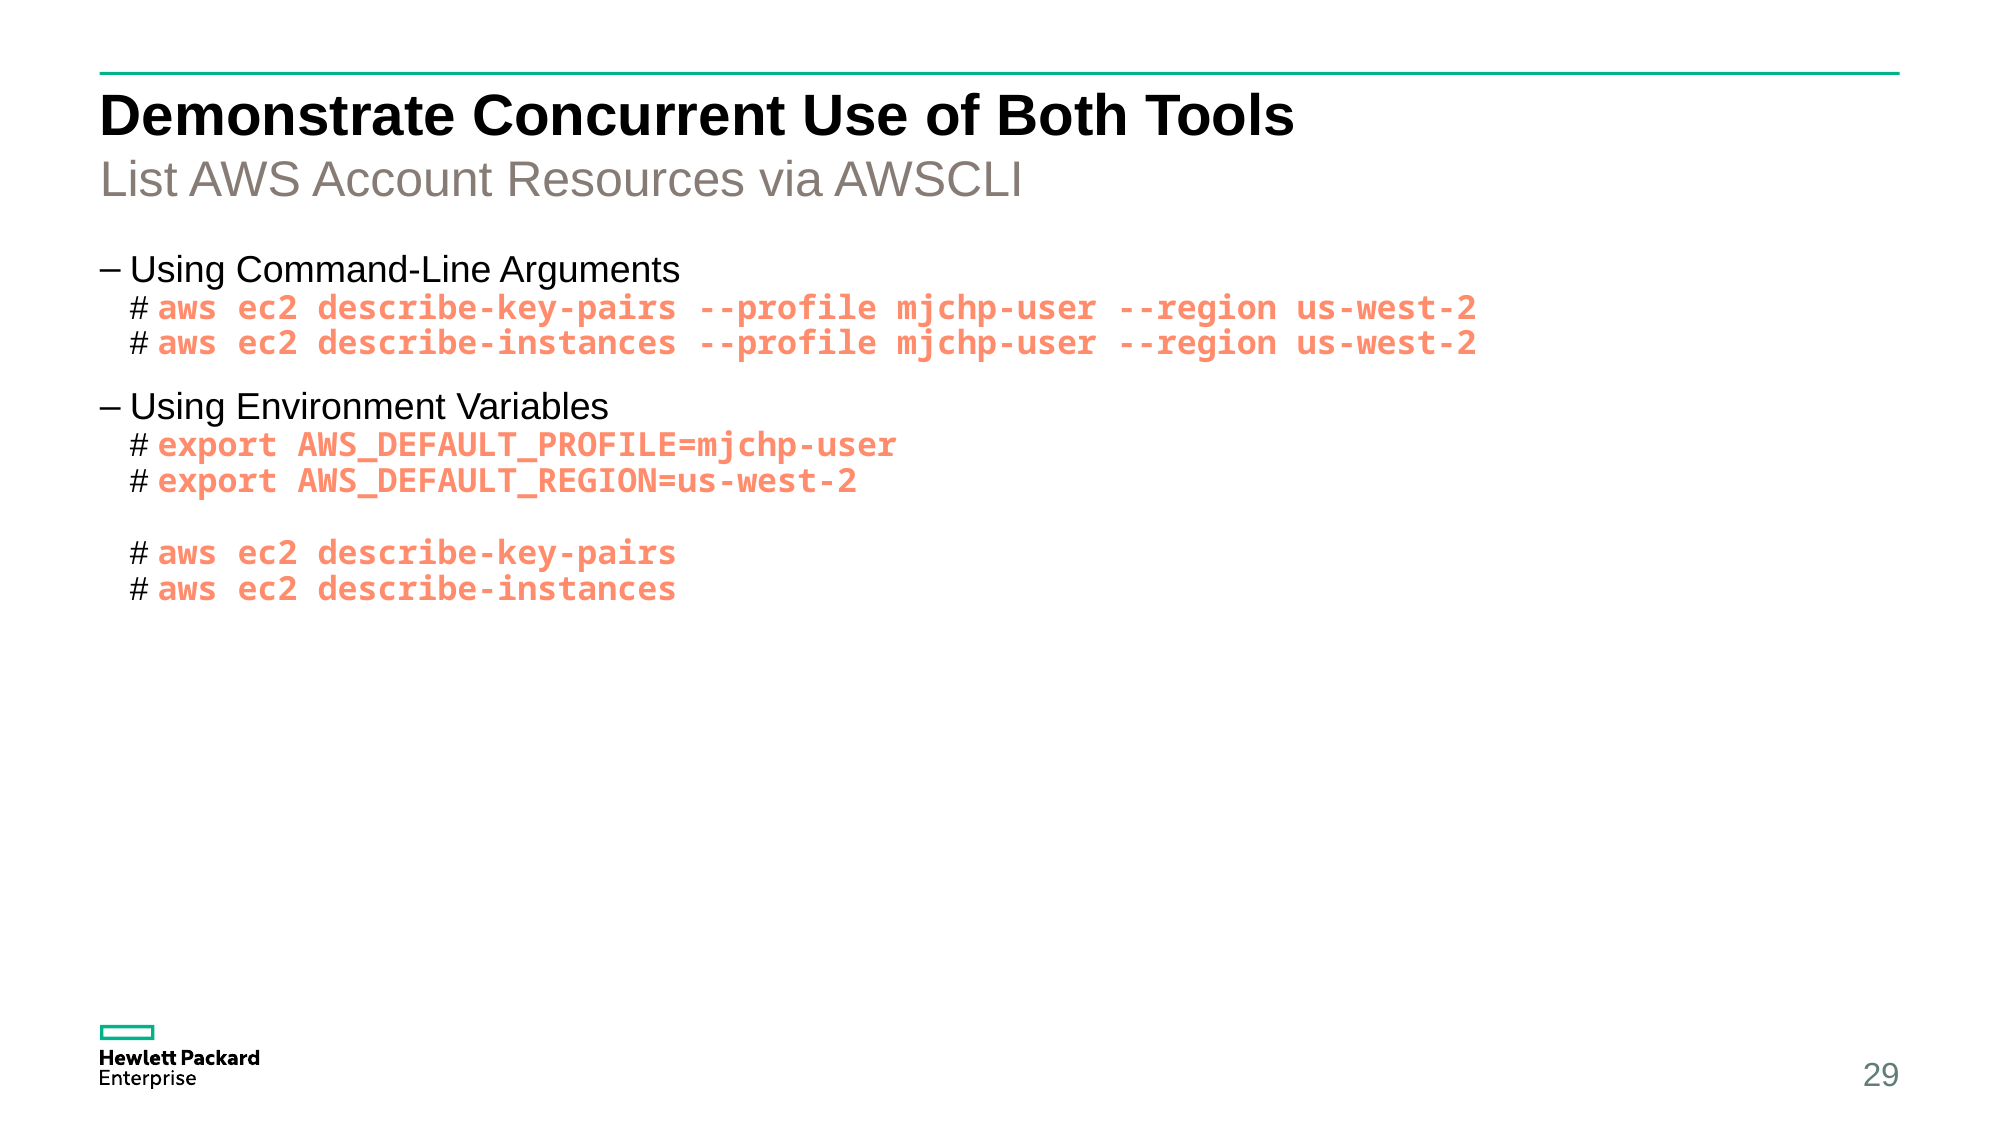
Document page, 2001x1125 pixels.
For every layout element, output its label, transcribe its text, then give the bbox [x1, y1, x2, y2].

list List AWS Account Resources via AWSCLI [99, 153, 1900, 216]
list Using Command-Line Arguments # aws ec2 describe-key-pairs --profile mjchp-user --region us-west-2 # aws ec2 describe-instances --profile mjchp-user --region us-west-2 Using Environment Variables # export AWS_DEFAULT_PROFILE=mjchp-user # export AWS_DEFAULT_REGION=us-west-2 # aws ec2 describe-key-pairs # aws ec2 describe-instances [99, 249, 1900, 1000]
slide_number 29 [1812, 1054, 1900, 1093]
title Demonstrate Concurrent Use of Both Tools [99, 85, 1900, 153]
